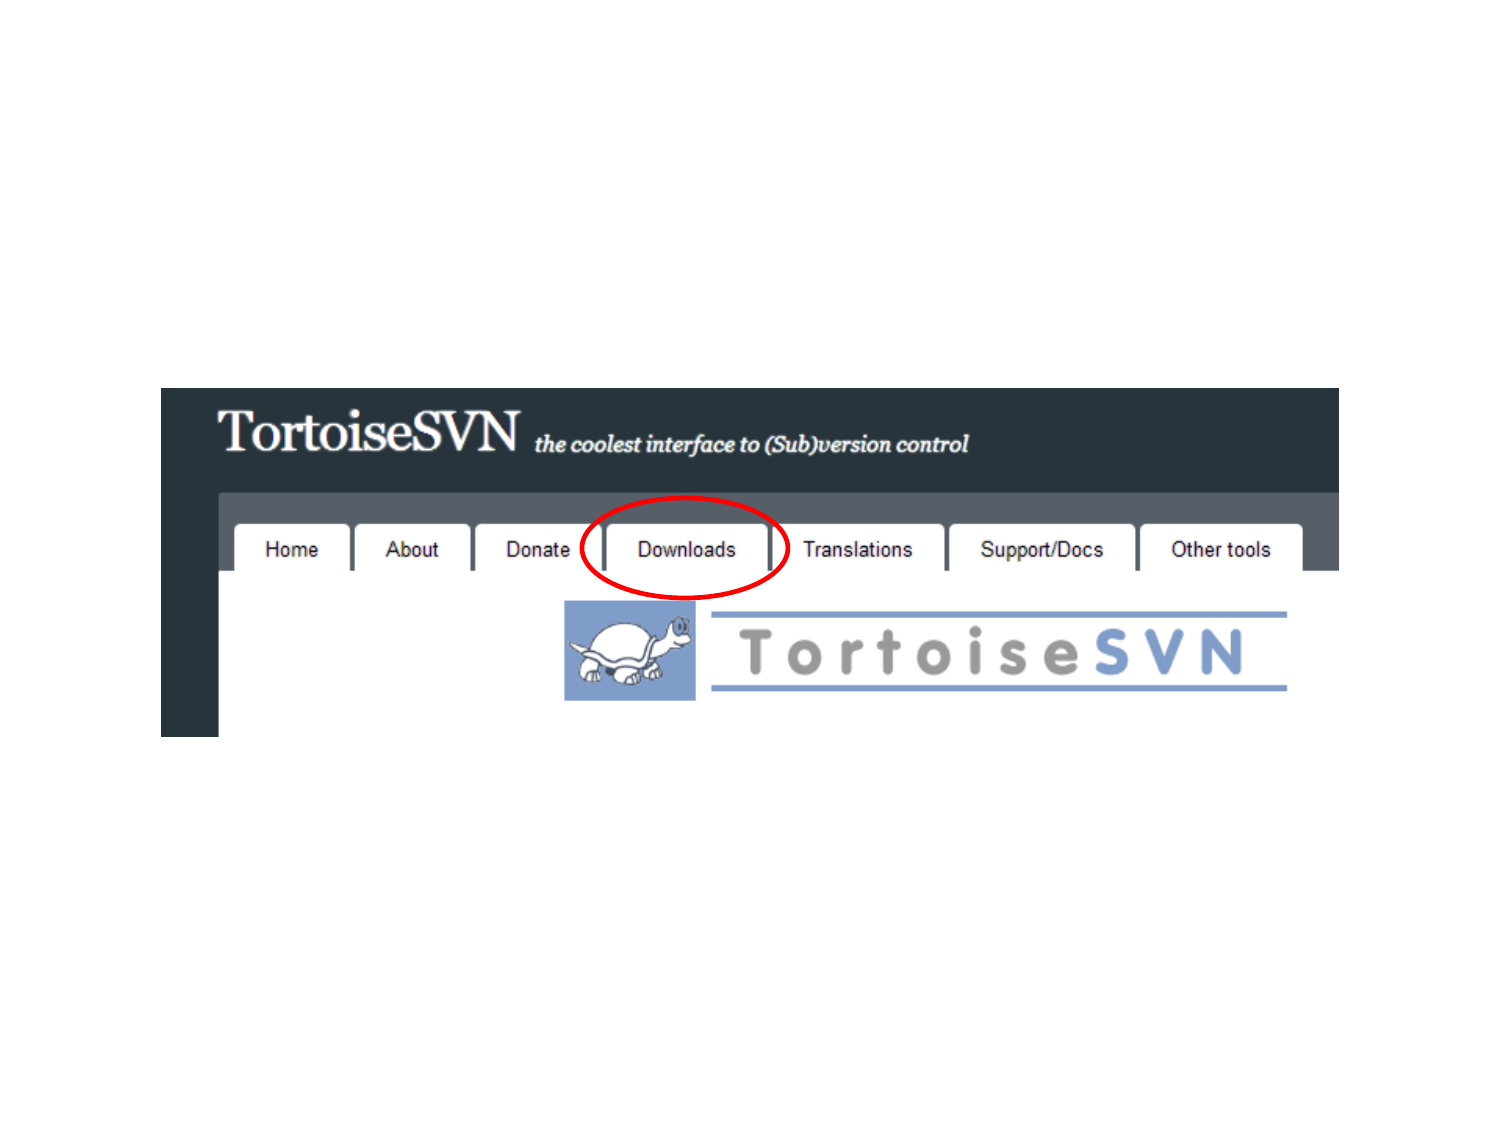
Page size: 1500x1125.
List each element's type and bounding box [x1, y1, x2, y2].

picture [161, 388, 1339, 737]
